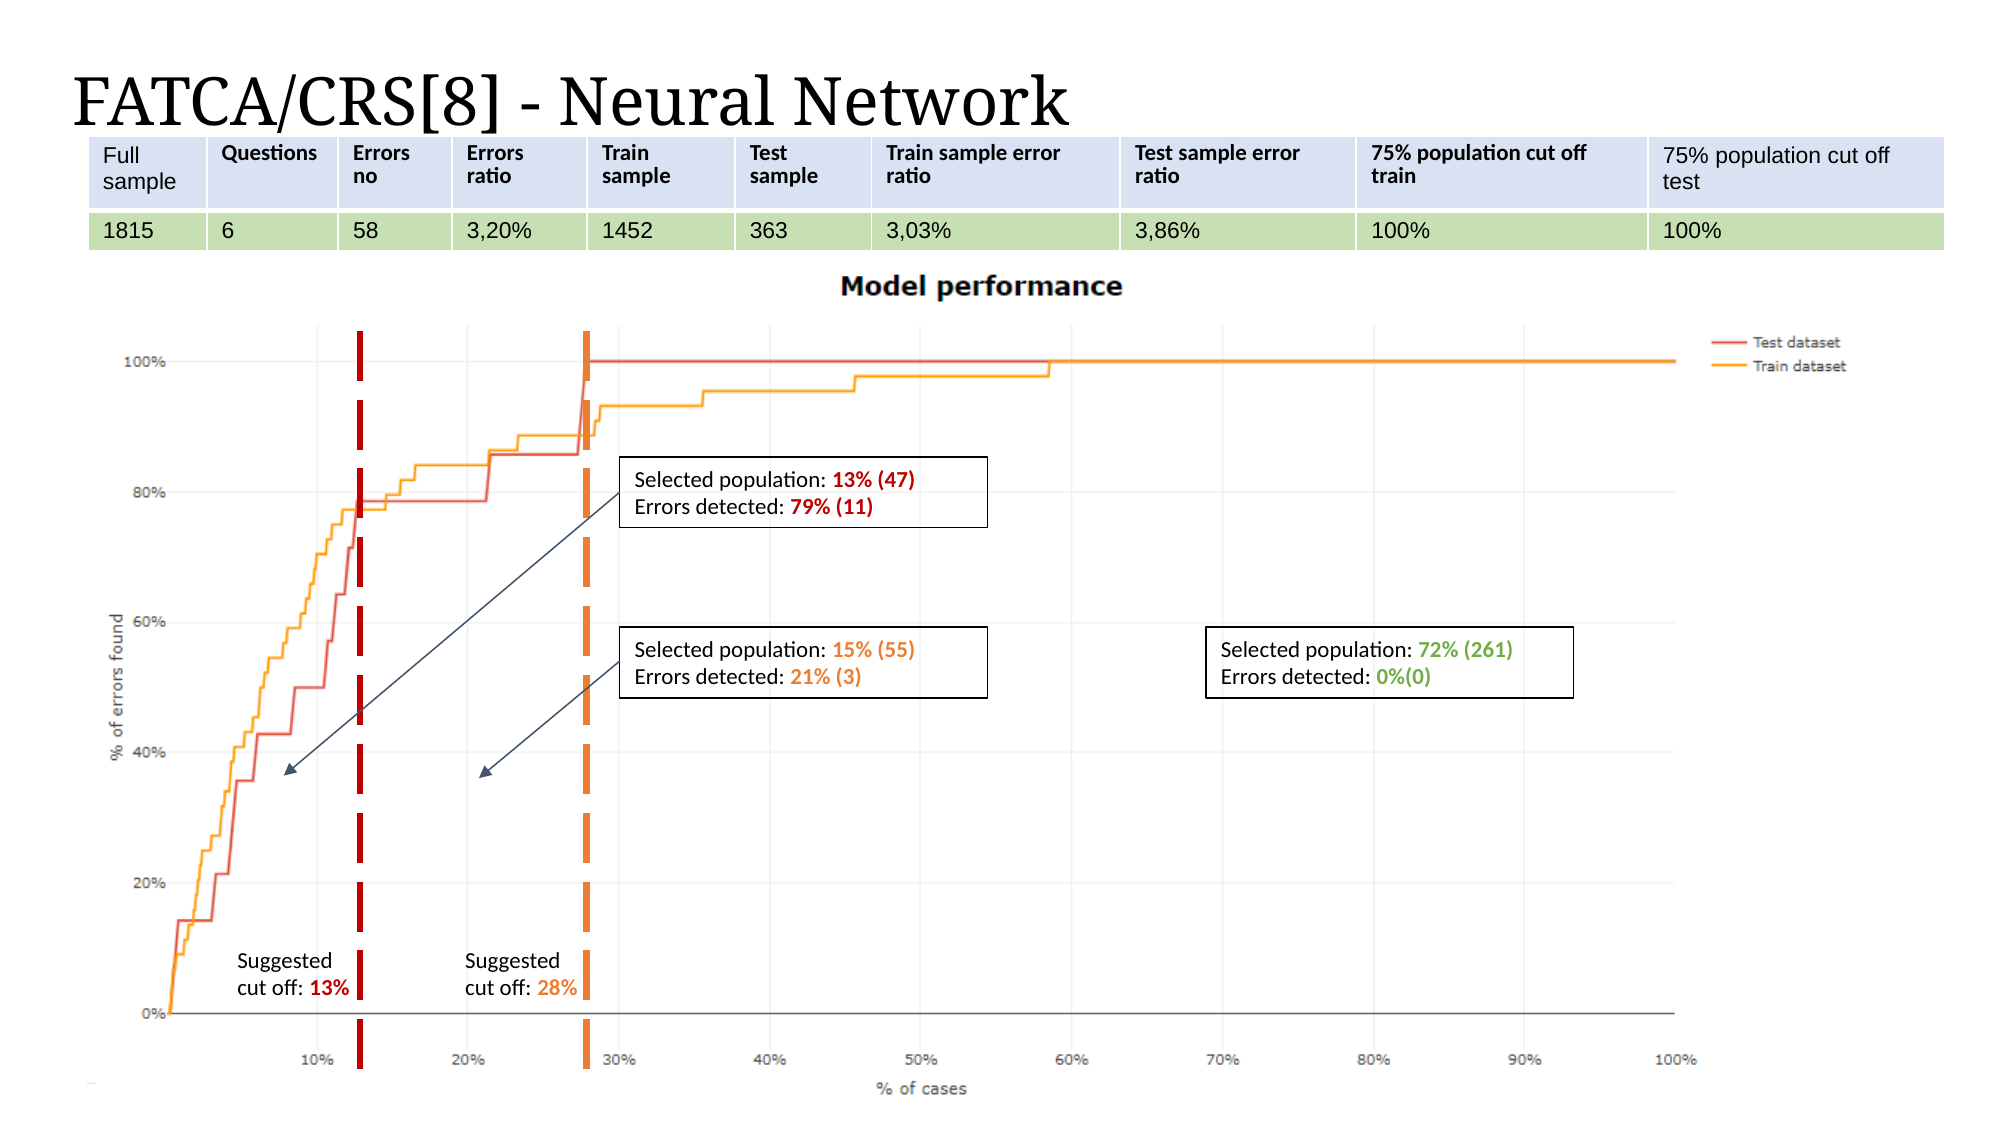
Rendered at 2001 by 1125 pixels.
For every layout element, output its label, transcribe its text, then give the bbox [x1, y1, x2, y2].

table_header Test sample error ratio [1121, 154, 1355, 208]
picture [87, 272, 1862, 1111]
table_header Test sample [736, 154, 871, 208]
table_cell 3,86% [1121, 213, 1355, 250]
text_box FATCA/CRS[8] - Neural Network [72, 70, 1928, 154]
table_cell 3,03% [872, 213, 1119, 250]
table_cell 100% [1649, 213, 1944, 250]
table_cell 1452 [588, 213, 734, 250]
table_header Train sample [588, 154, 734, 208]
table_cell 100% [1357, 213, 1647, 250]
table_header 75% population cut off train [1357, 154, 1647, 208]
table_cell 1815 [89, 213, 206, 250]
table_cell 58 [339, 213, 451, 250]
table_header 75% population cut off test [1649, 137, 1944, 208]
table_header Errors ratio [453, 154, 586, 208]
table_cell 3,20% [453, 213, 586, 250]
table_header Train sample error ratio [872, 154, 1119, 208]
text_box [283, 491, 620, 776]
table_header Questions [208, 154, 337, 208]
table_header Errors no [339, 154, 451, 208]
table_cell 6 [208, 213, 337, 250]
table_cell 363 [736, 213, 871, 250]
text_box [478, 660, 620, 779]
table_header Full sample [89, 154, 206, 208]
